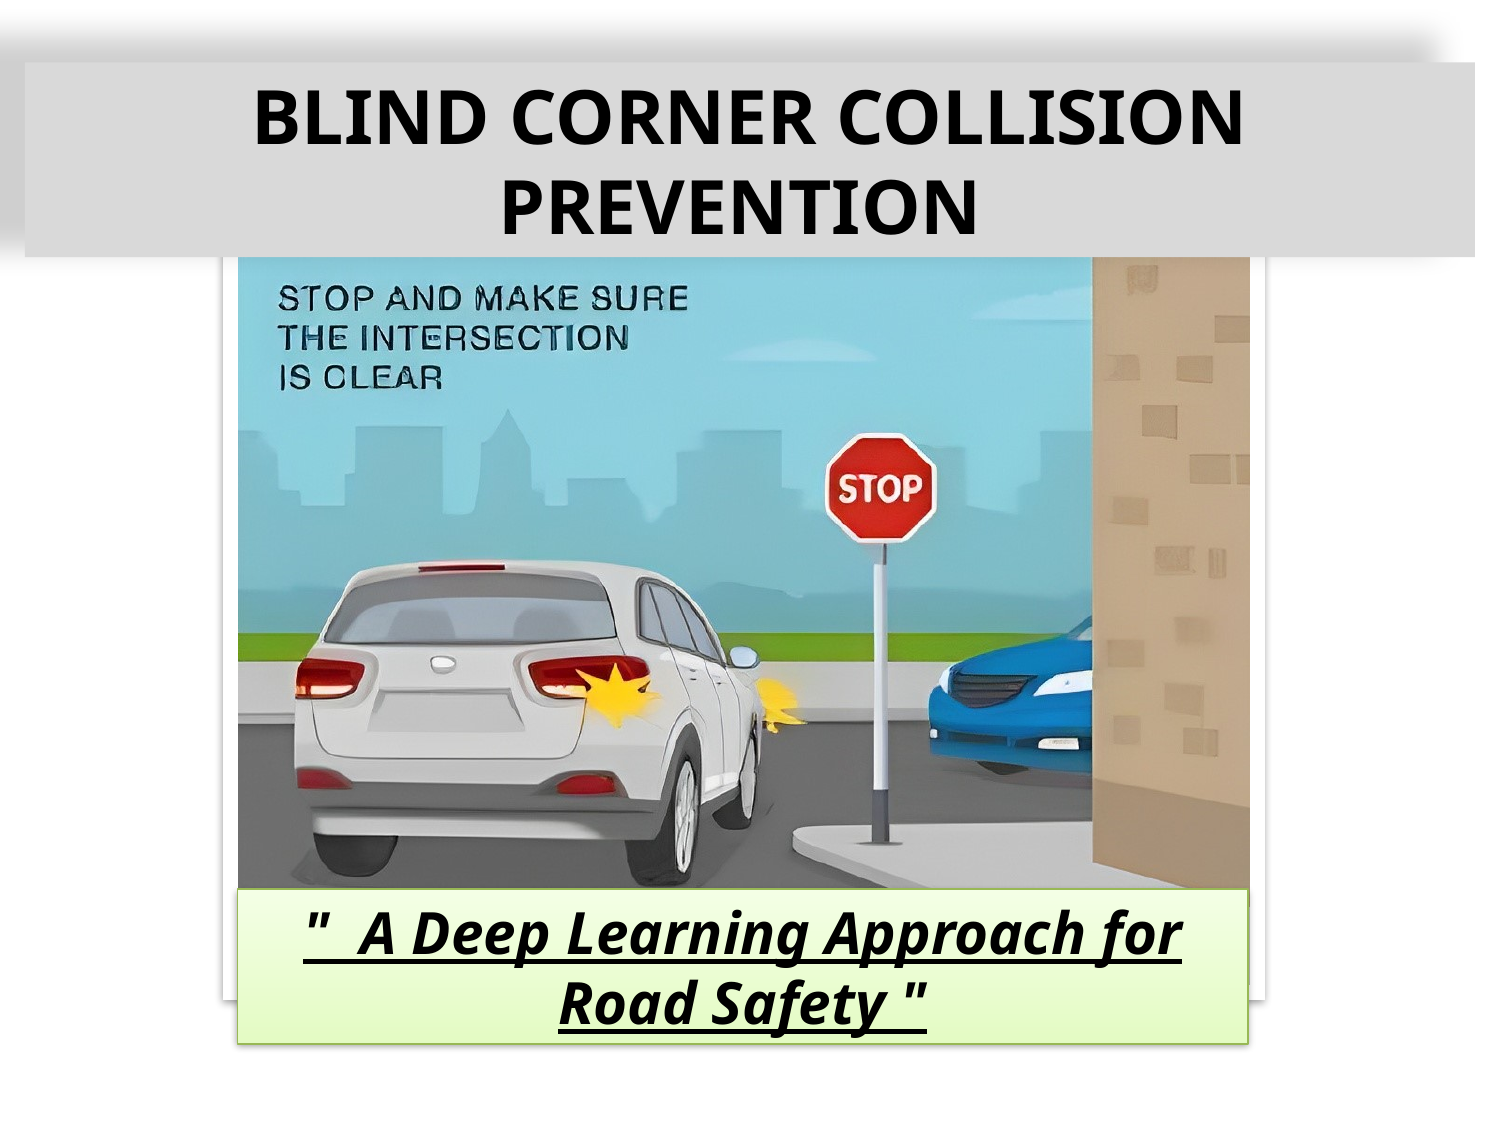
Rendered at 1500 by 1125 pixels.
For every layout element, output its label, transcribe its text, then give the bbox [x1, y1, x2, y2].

picture [237, 249, 1251, 986]
text_box " A Deep Learning Approach for Road Safety " [237, 993, 1249, 1045]
text_box BLIND CORNER COLLISION PREVENTION [23, 60, 1477, 259]
